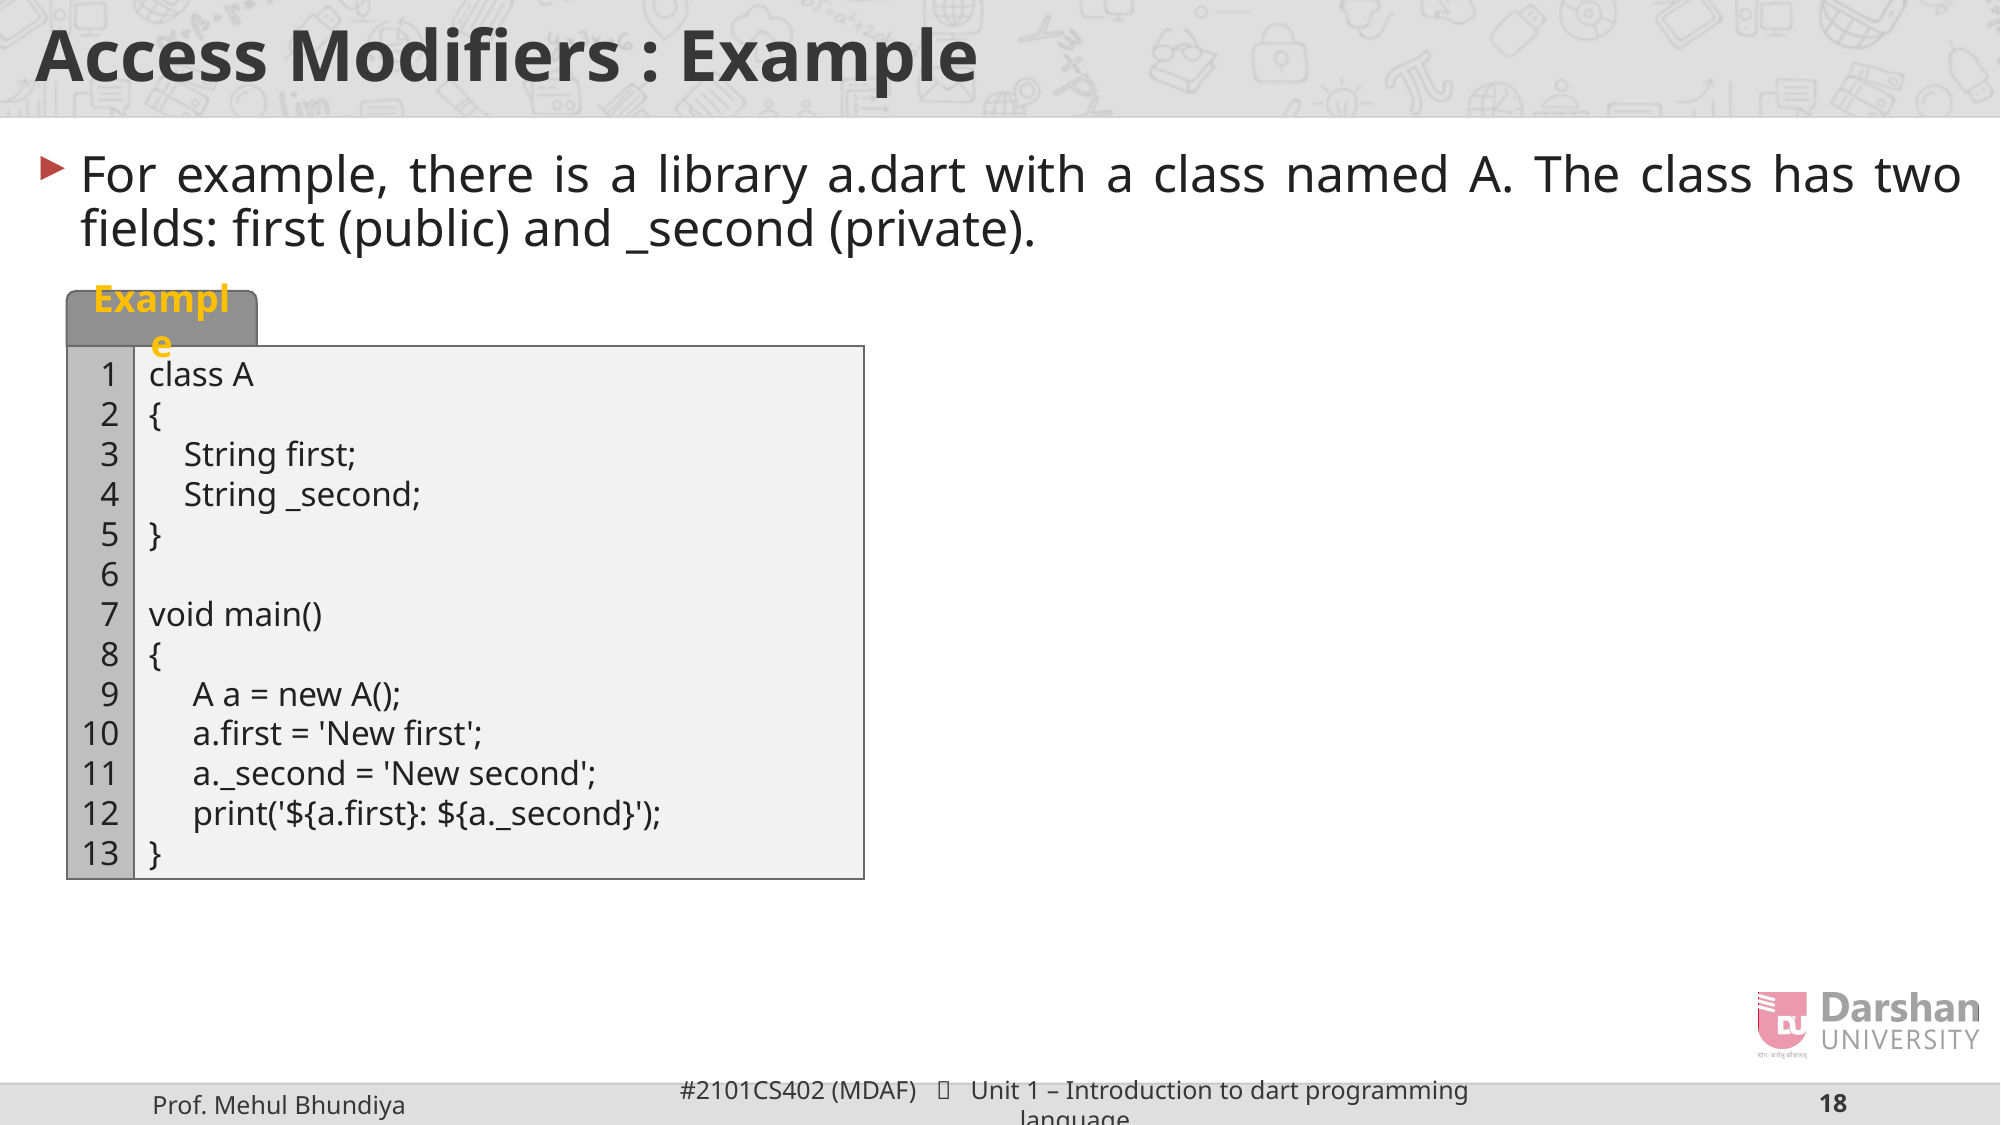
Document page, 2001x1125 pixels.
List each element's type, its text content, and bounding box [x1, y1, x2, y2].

title Access Modifiers : Example [0, 0, 2000, 117]
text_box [66, 290, 864, 879]
list For example, there is a library a.dart with a class named A. The class has two fields: first (public) and _second (private). [21, 141, 1979, 1059]
